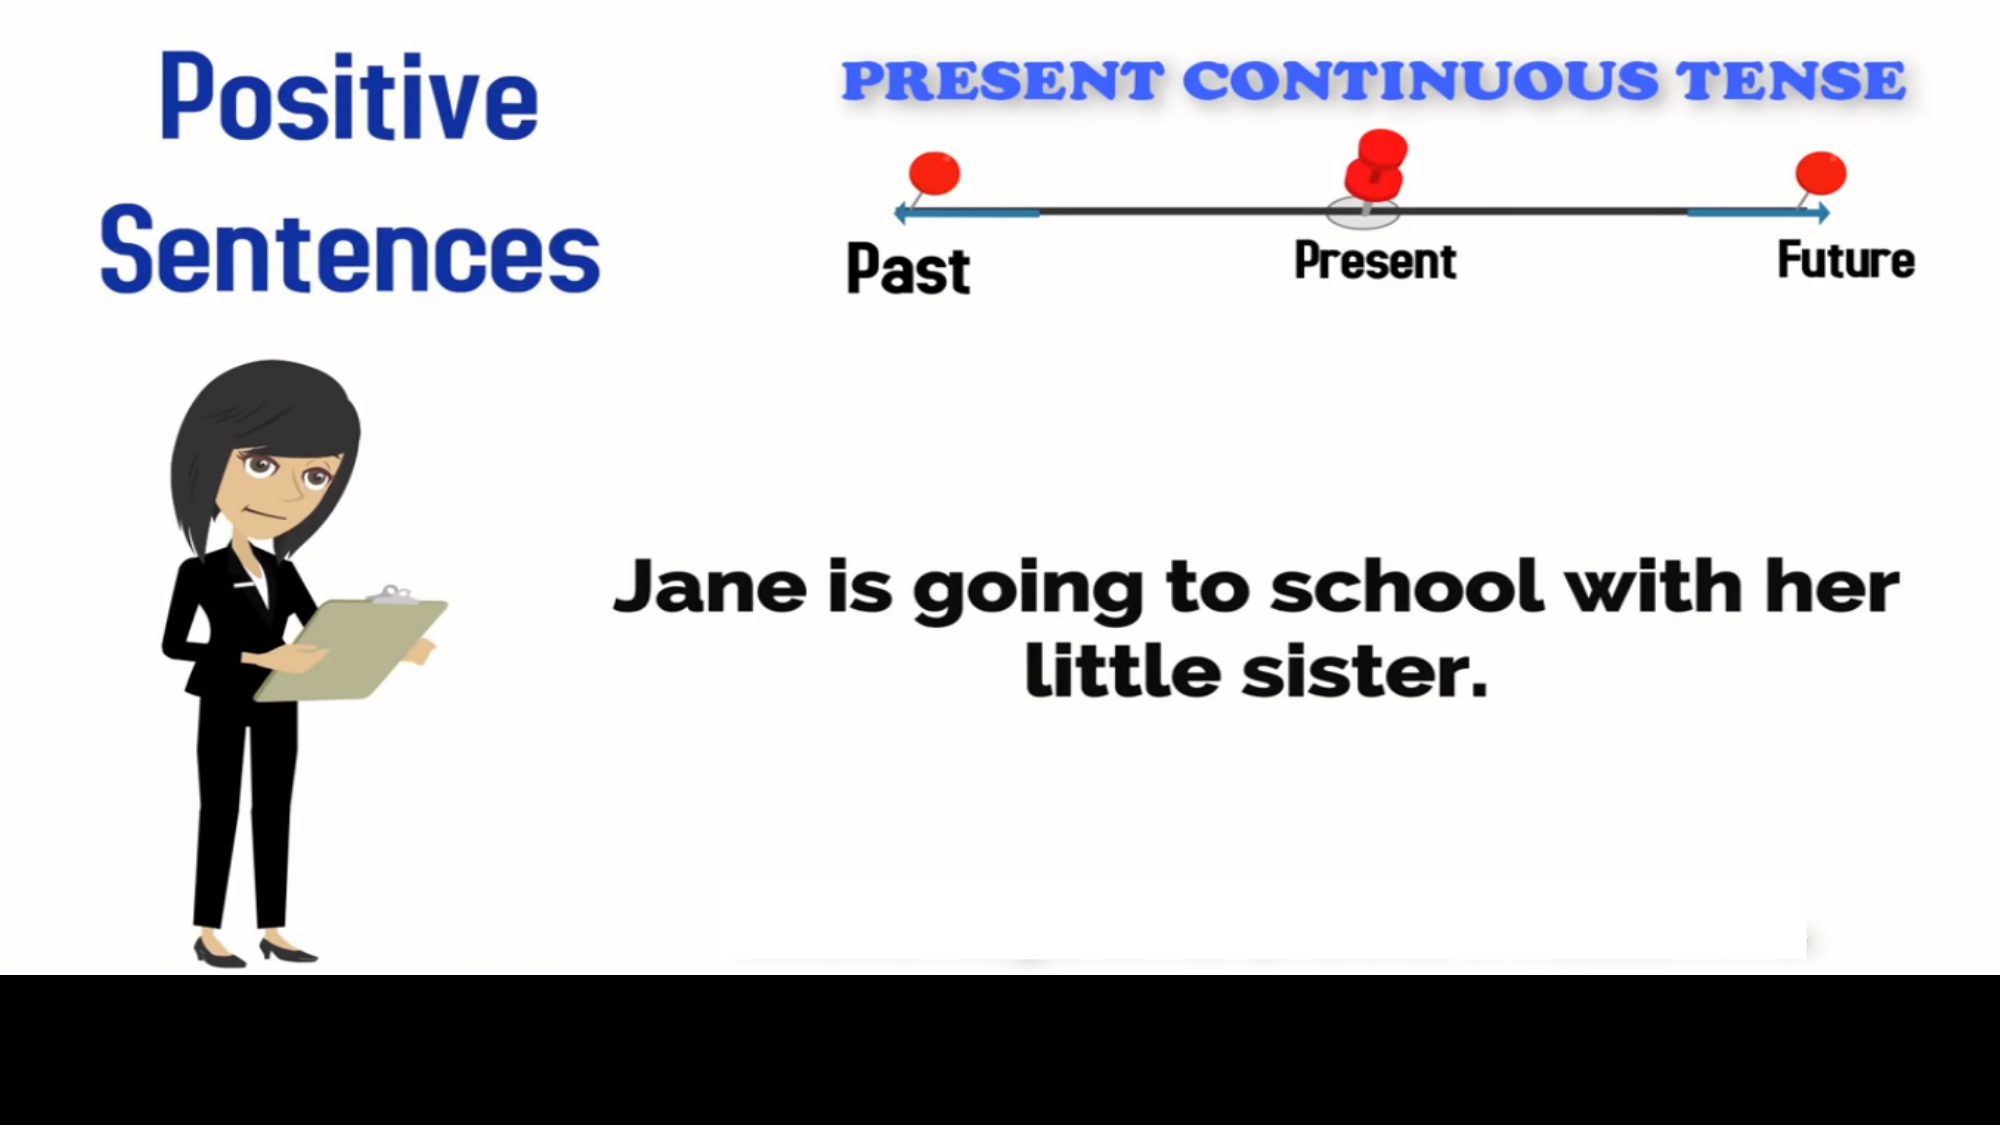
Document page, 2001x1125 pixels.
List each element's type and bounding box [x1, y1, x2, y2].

text_box [0, 975, 2000, 1125]
picture [0, 0, 2000, 975]
